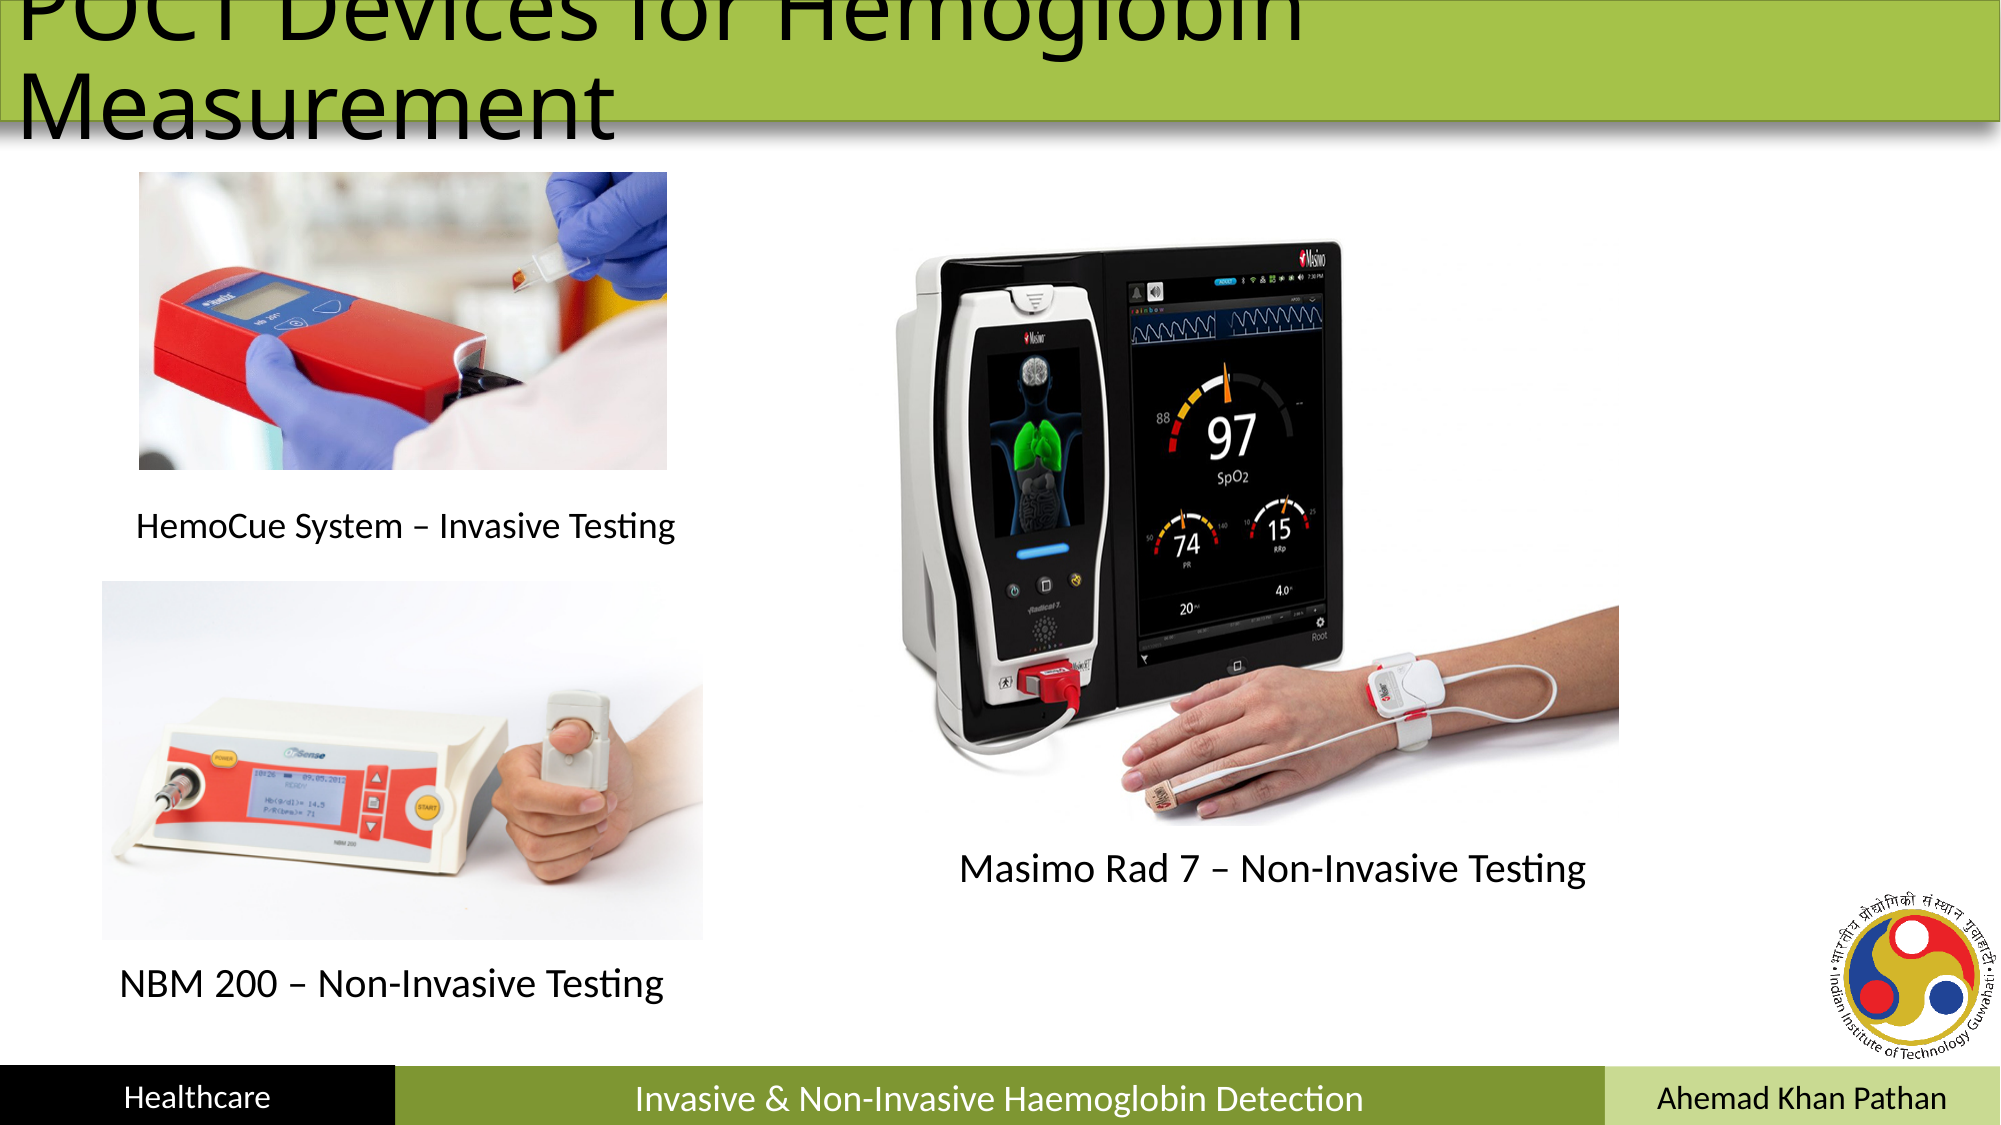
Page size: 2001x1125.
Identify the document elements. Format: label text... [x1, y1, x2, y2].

picture [102, 581, 703, 940]
slide_number Healthcare [0, 1065, 396, 1125]
picture [849, 237, 1619, 826]
text_box HemoCue System – Invasive Testing [121, 494, 692, 554]
text_box NBM 200 – Non-Invasive Testing [104, 948, 680, 1014]
picture [1824, 888, 1998, 1064]
footer Invasive & Non-Invasive Haemoglobin Detection [395, 1066, 1604, 1125]
text_box Masimo Rad 7 – Non-Invasive Testing [944, 832, 1602, 898]
picture [139, 172, 667, 470]
slide_number Ahemad Khan Pathan [1604, 1066, 2000, 1125]
title POCT Devices for Hemoglobin Measurement [0, 0, 1725, 170]
